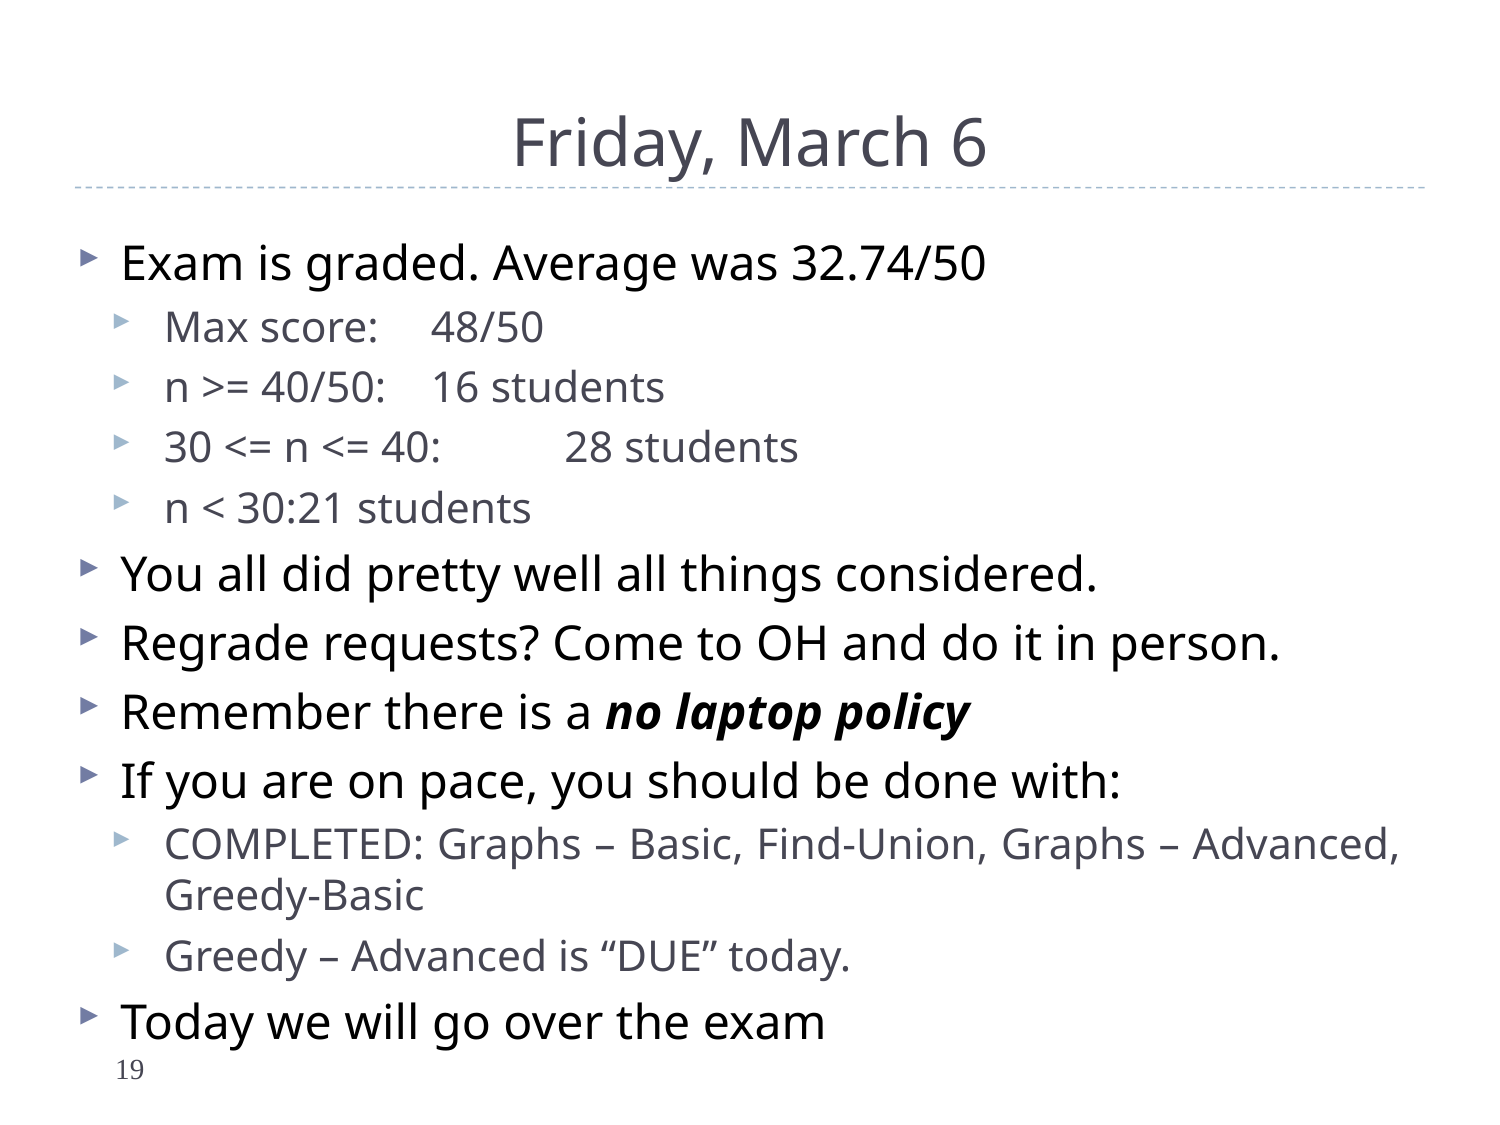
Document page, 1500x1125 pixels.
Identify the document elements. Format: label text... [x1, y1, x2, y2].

list Exam is graded. Average was 32.74/50 Max score: 48/50 n >= 40/50: 16 students 30 <= n <= 40: 28 students n < 30: 21 students You all did pretty well all things considered. Regrade requests? Come to OH and do it in person. Remember there is a no laptop policy If you are on pace, you should be done with: COMPLETED: Graphs – Basic, Find-Union, Graphs – Advanced, Greedy-Basic Greedy – Advanced is “DUE” today. Today we will go over the exam [62, 224, 1417, 1063]
slide_number 19 [100, 1042, 426, 1103]
title Friday, March 6 [75, 24, 1425, 188]
